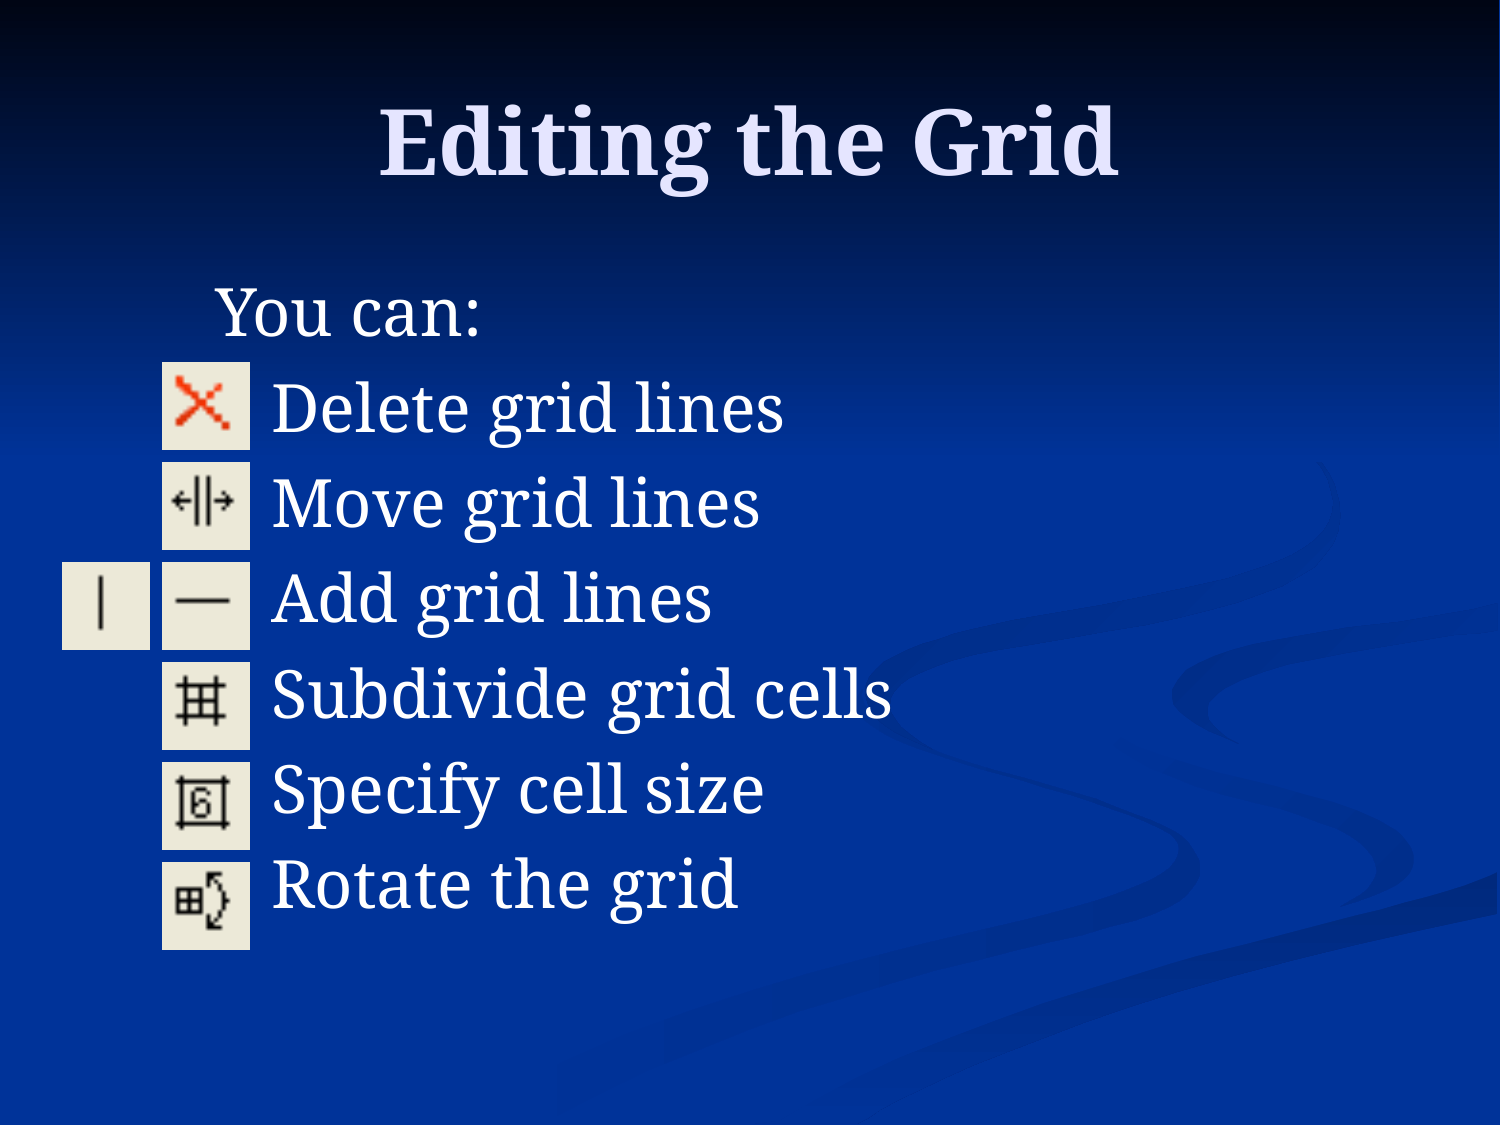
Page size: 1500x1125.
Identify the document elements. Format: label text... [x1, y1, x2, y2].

picture [162, 762, 251, 851]
picture [62, 562, 151, 651]
picture [162, 862, 251, 951]
title Editing the Grid [74, 44, 1426, 233]
picture [162, 662, 251, 751]
list You can: Delete grid lines Move grid lines Add grid lines Subdivide grid cells Specify cell size Rotate the grid [199, 262, 1426, 1006]
picture [162, 362, 251, 451]
picture [162, 562, 251, 651]
picture [162, 462, 251, 551]
